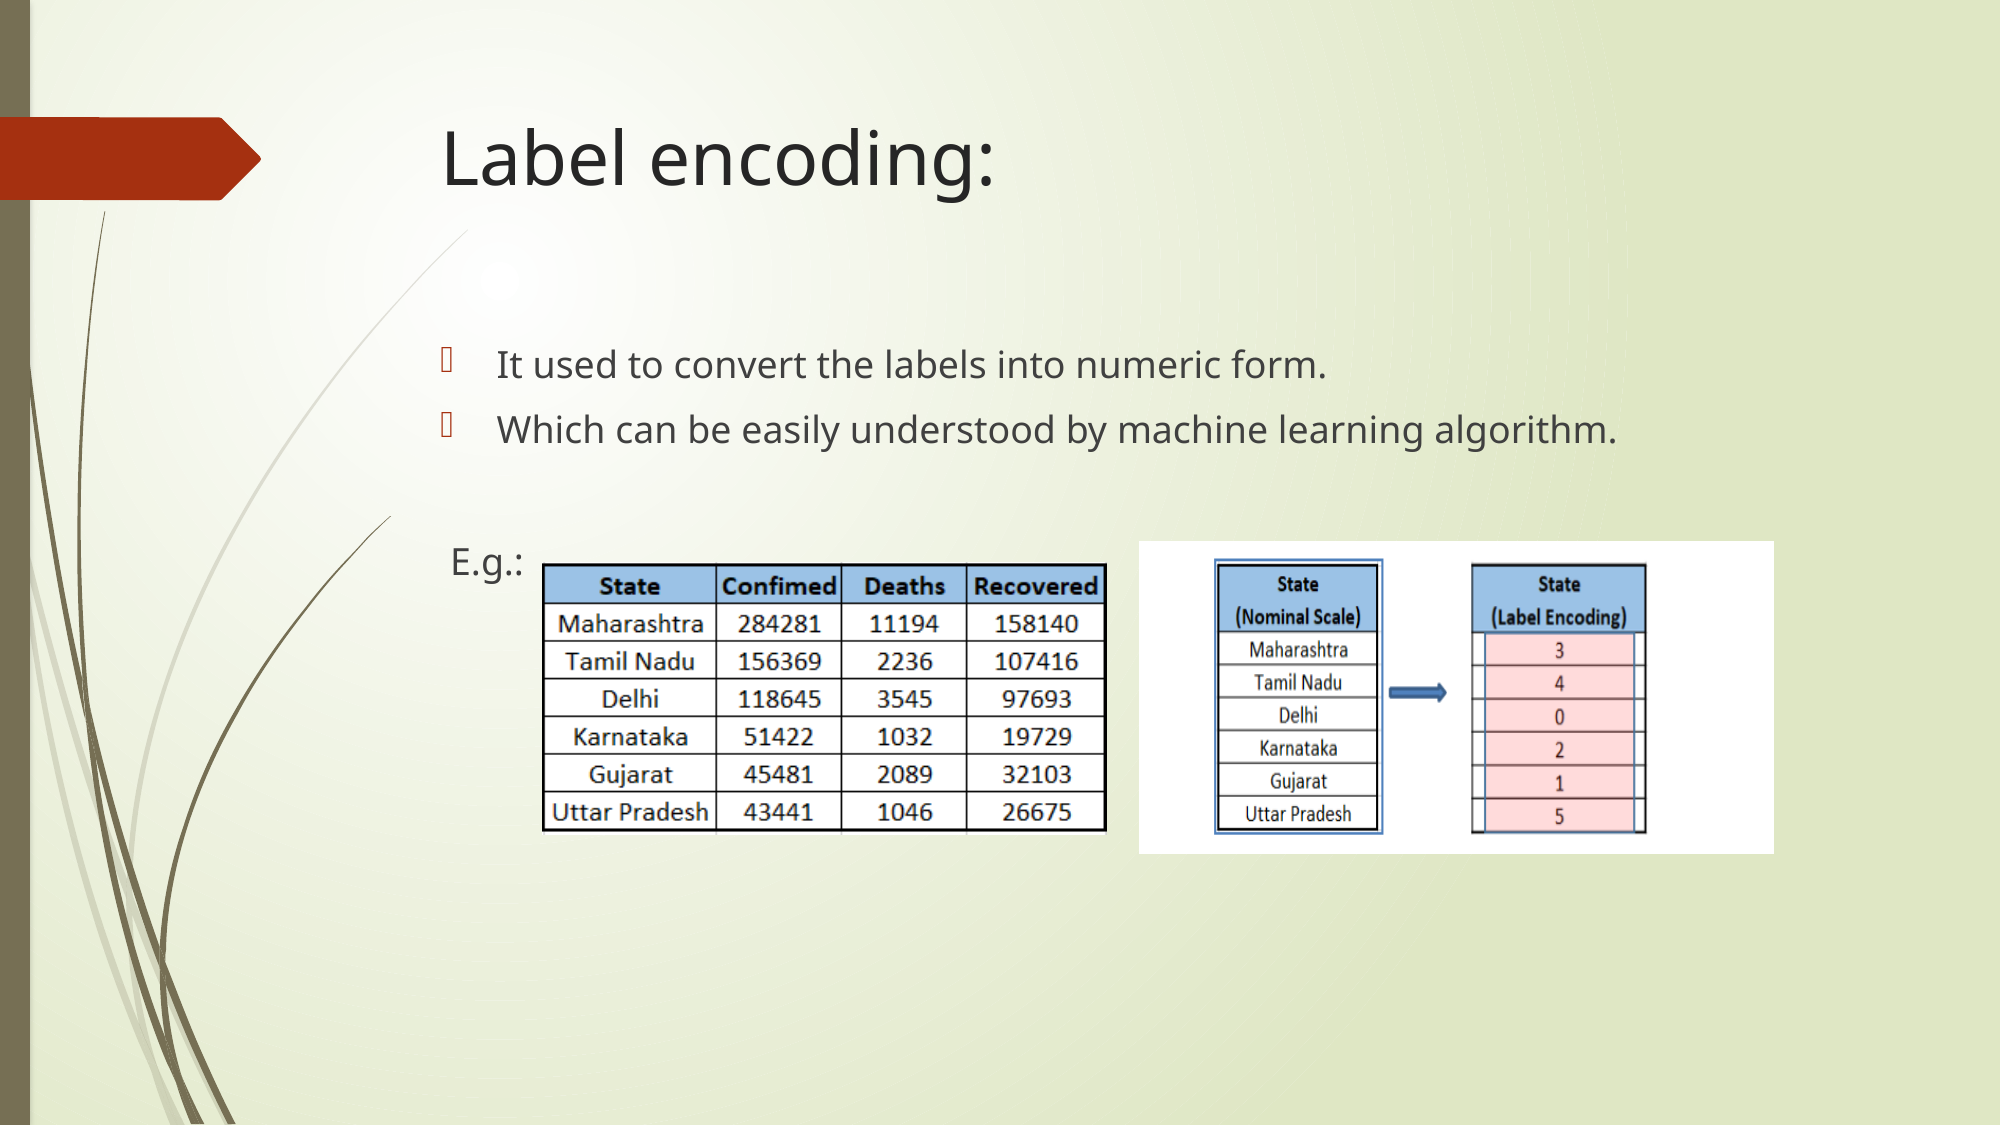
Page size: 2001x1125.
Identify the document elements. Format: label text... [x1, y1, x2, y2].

picture [542, 562, 1107, 835]
title Label encoding: [425, 102, 1888, 313]
picture [1138, 540, 1775, 855]
list It used to convert the labels into numeric form. Which can be easily understood by machine learning algorithm. E.g.: [425, 333, 1888, 953]
